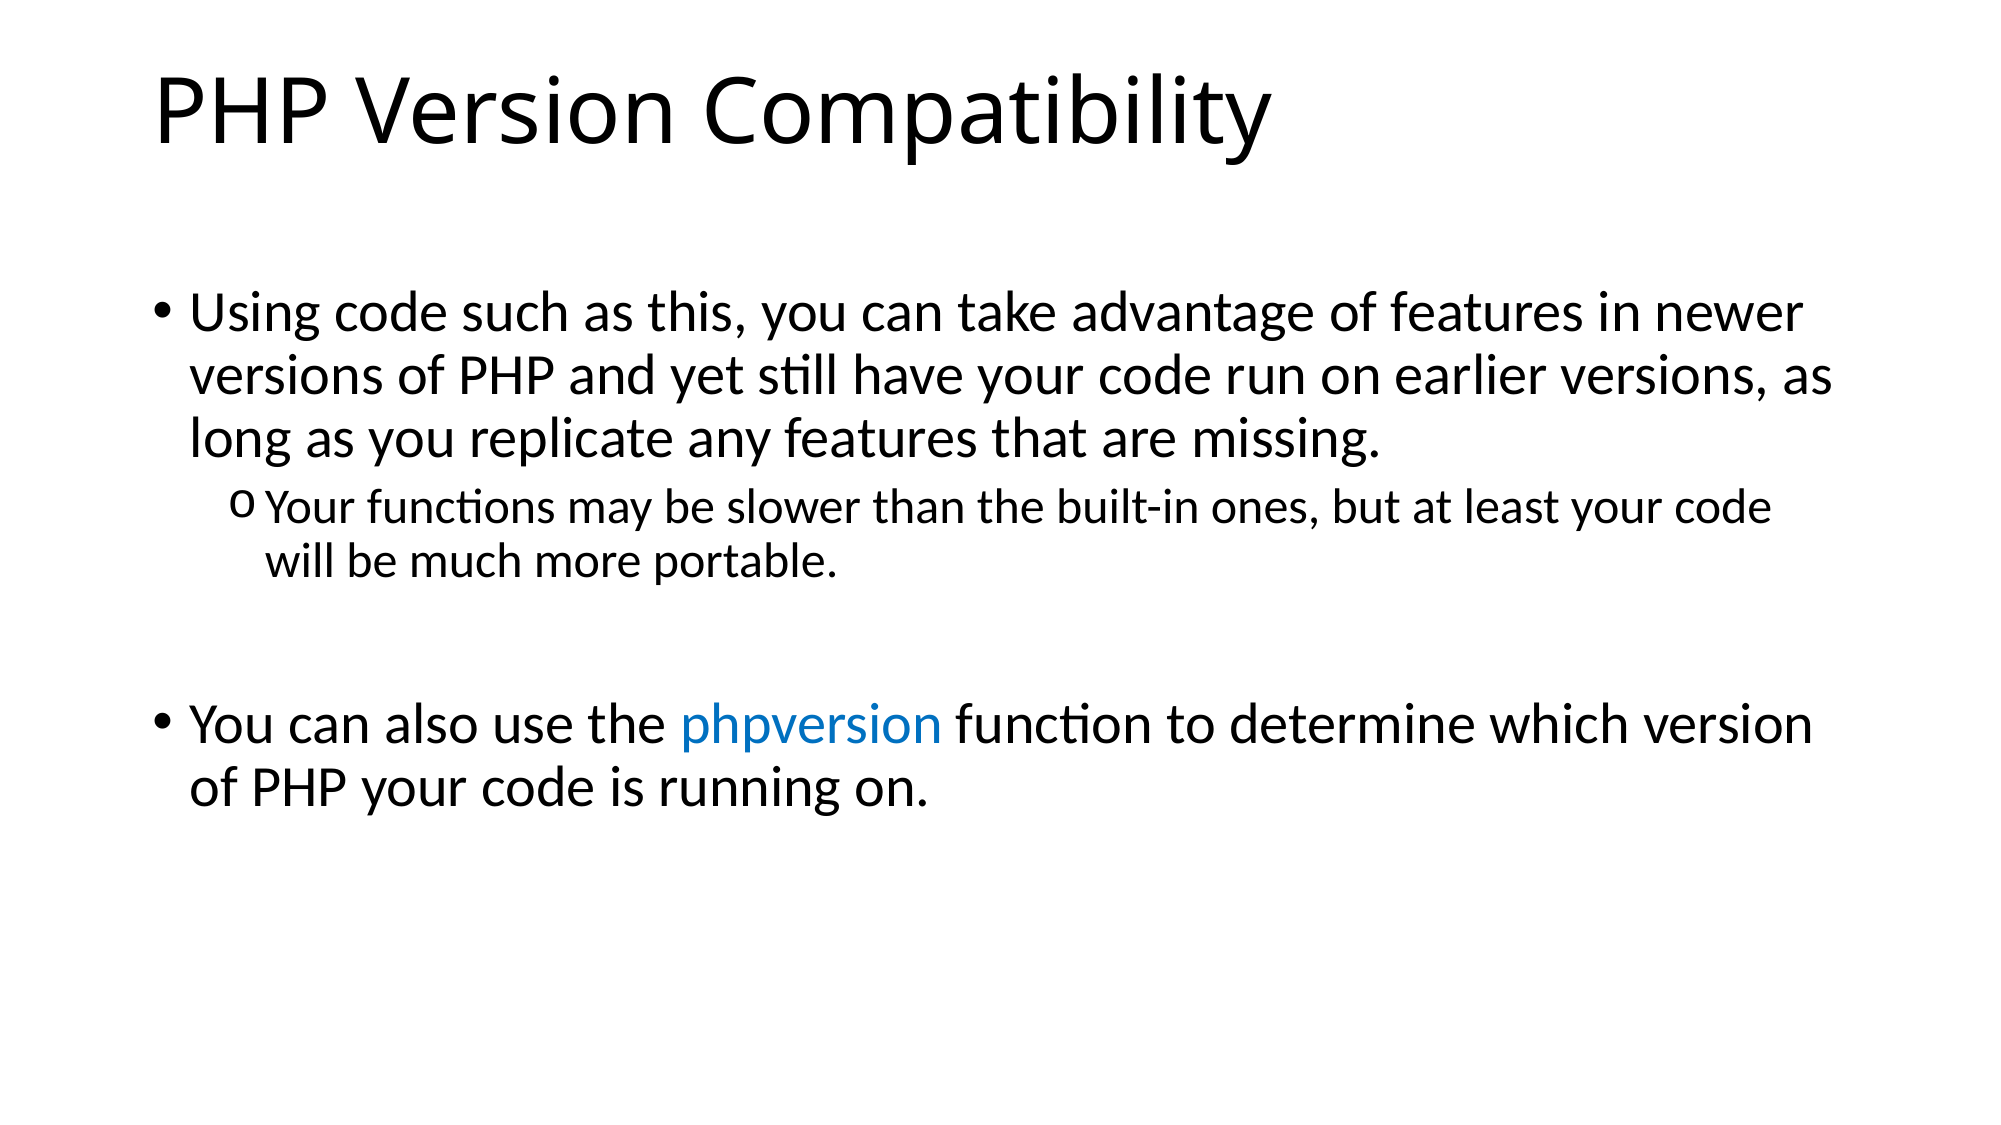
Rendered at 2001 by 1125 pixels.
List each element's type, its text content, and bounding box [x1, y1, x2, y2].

title PHP Version Compatibility [137, 5, 1863, 183]
list Using code such as this, you can take advantage of features in newer versions of PHP and yet still have your code run on earlier versions, as long as you replicate any features that are missing. Your functions may be slower than the built-in ones, but at least your code will be much more portable. You can also use the phpversion function to determine which version of PHP your code is running on. [137, 183, 1863, 1125]
